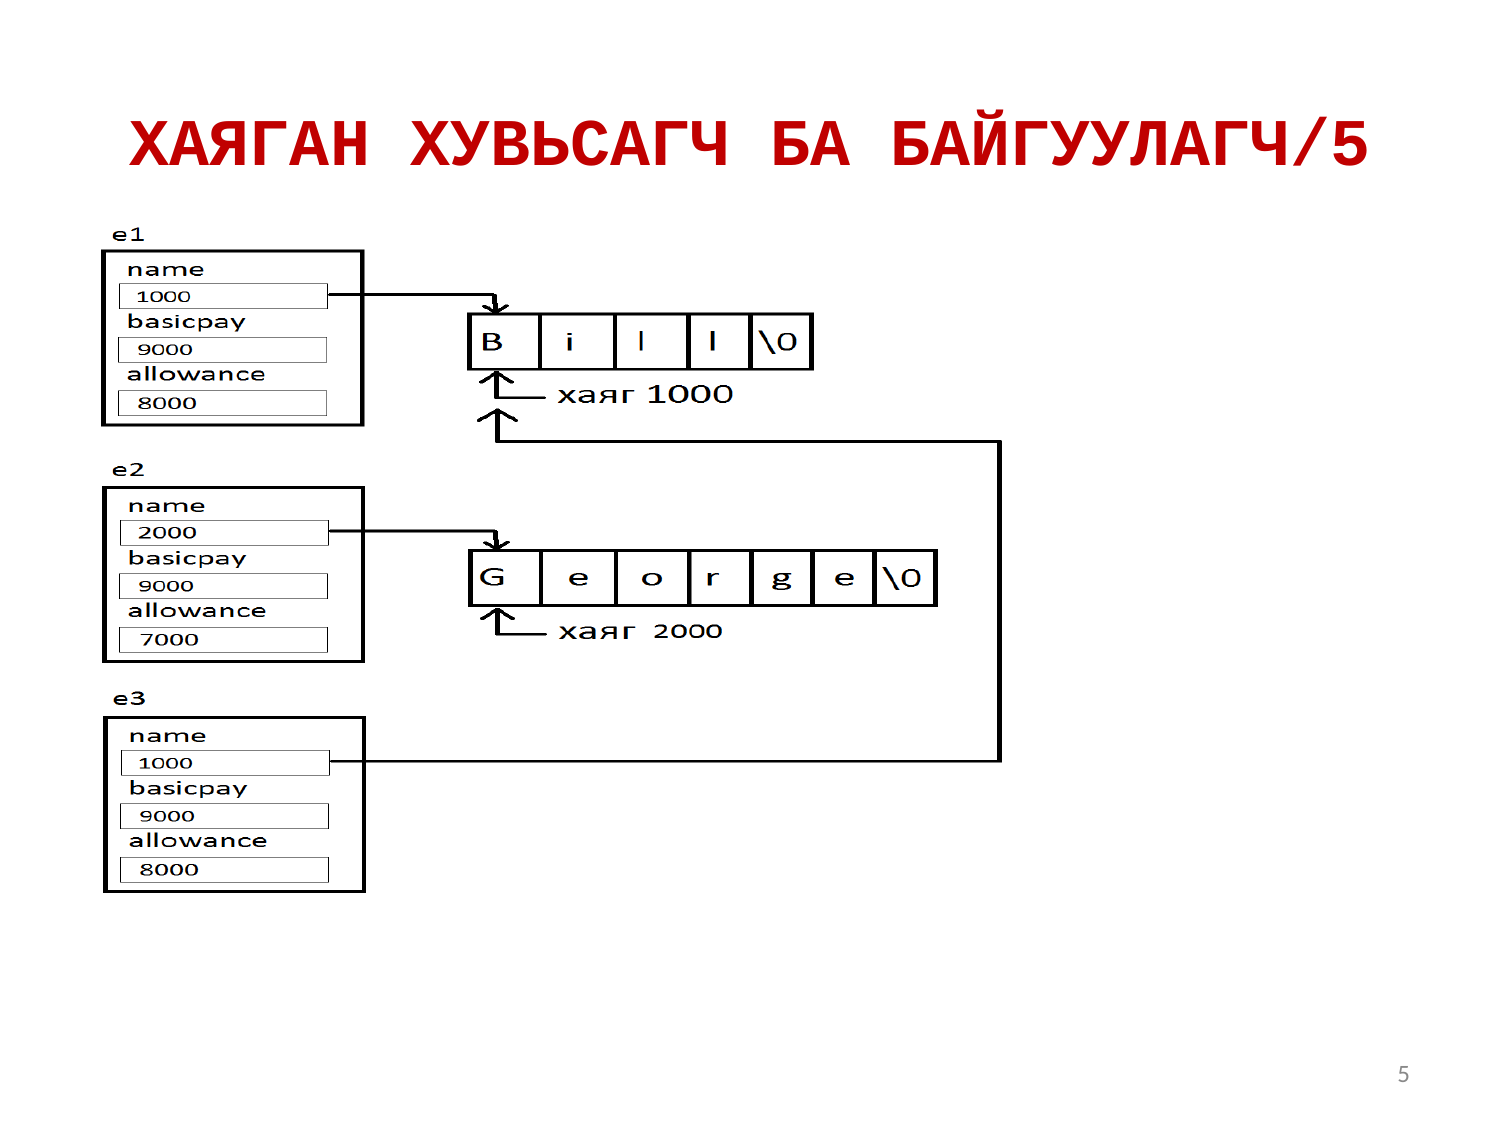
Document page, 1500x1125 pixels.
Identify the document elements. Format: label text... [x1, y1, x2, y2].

text_box ХАЯГАН ХУВЬСАГЧ БА БАЙГУУЛАГЧ/5 [37, 45, 1463, 233]
picture [74, 212, 1057, 1025]
text_box 5 [1074, 1042, 1425, 1103]
